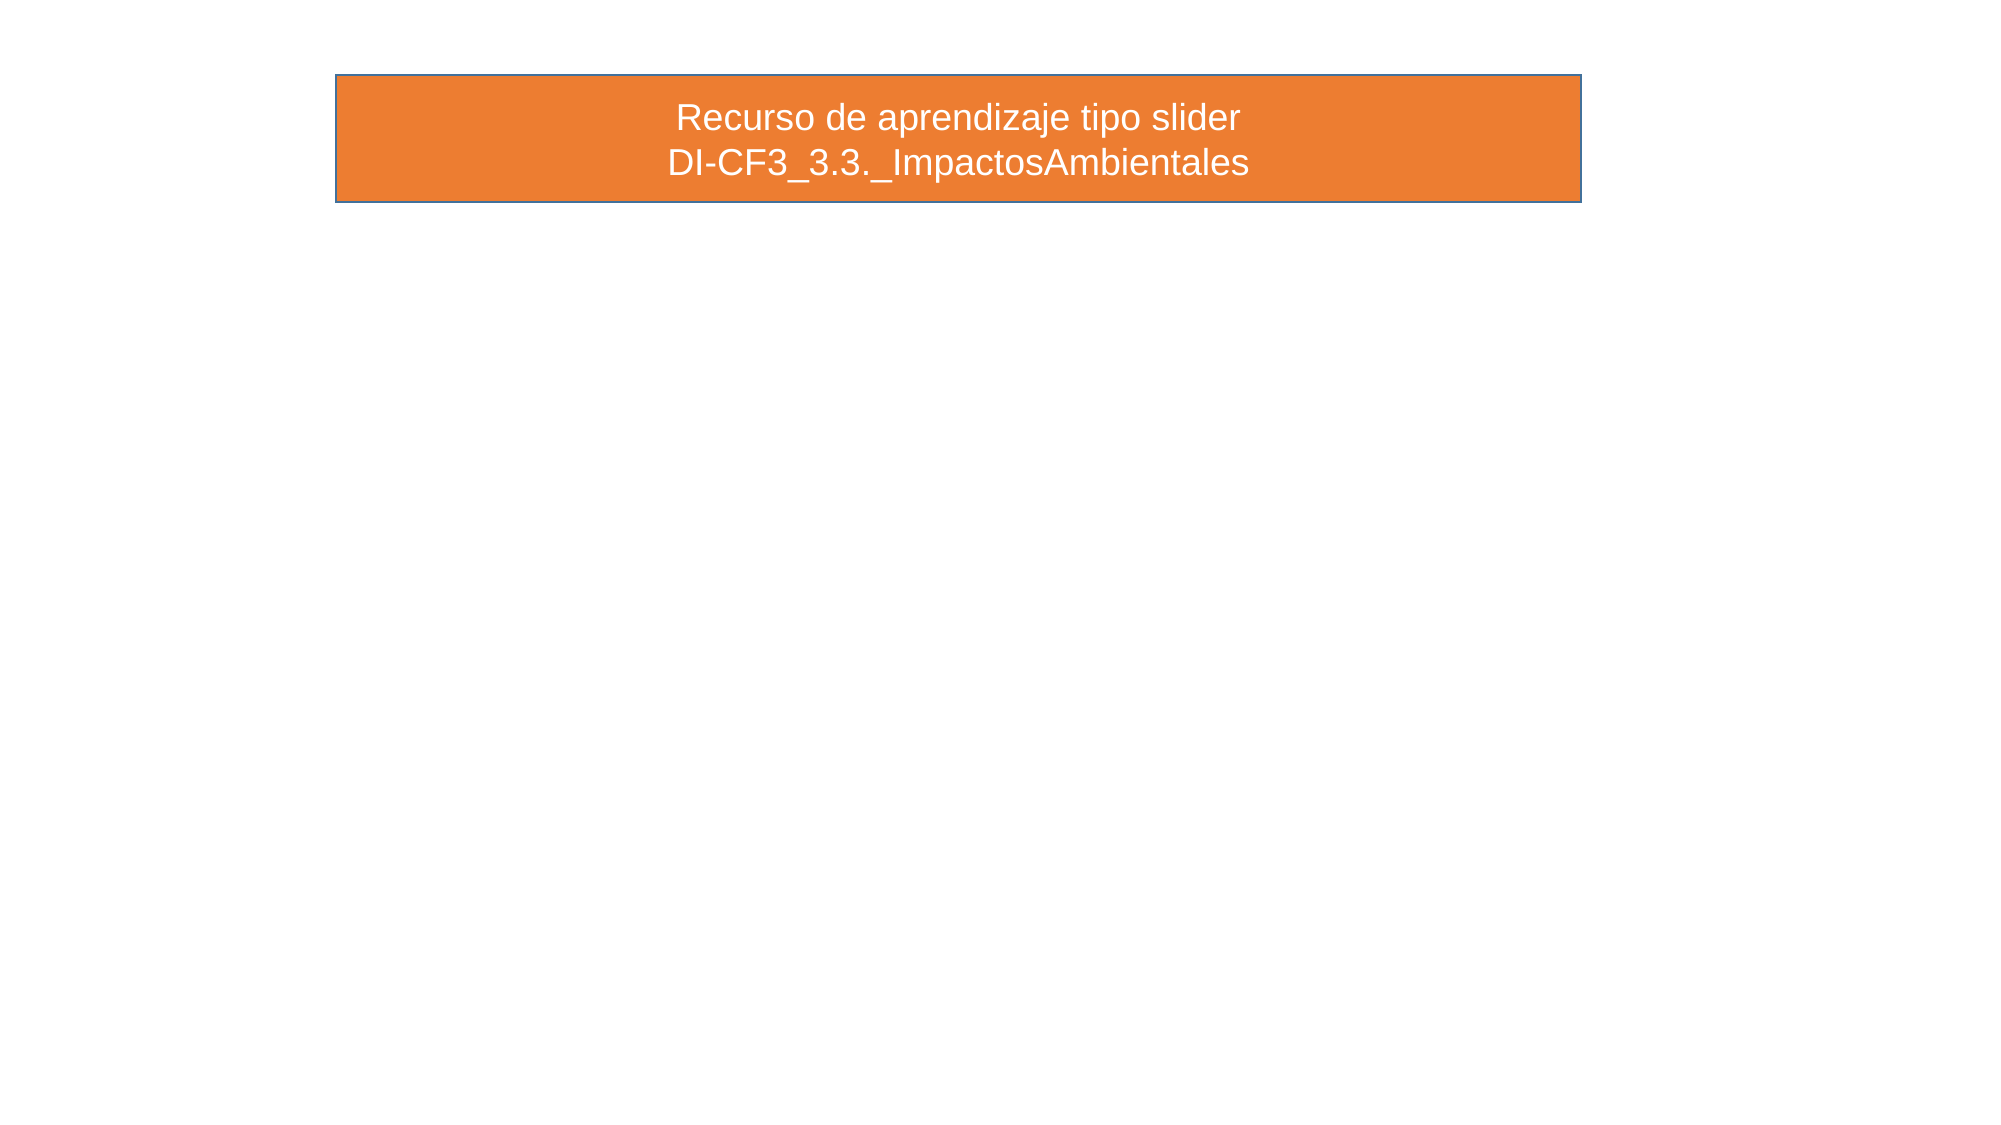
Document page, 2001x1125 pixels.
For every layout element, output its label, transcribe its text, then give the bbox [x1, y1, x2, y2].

text_box Recurso de aprendizaje tipo slider DI-CF3_3.3._ImpactosAmbientales [336, 75, 1581, 202]
